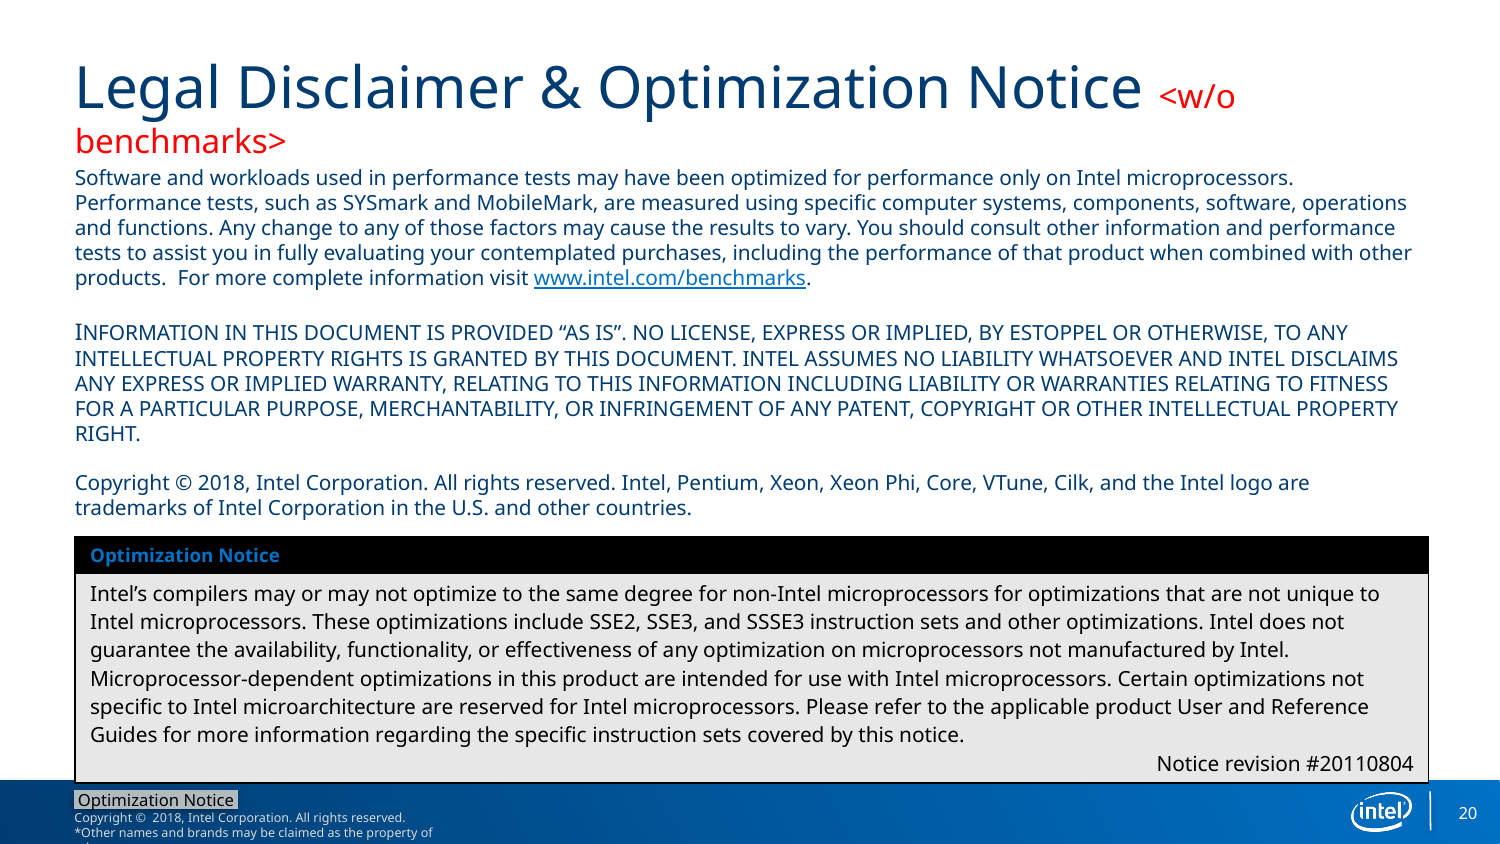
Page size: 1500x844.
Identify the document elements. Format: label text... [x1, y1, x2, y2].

table_cell Intel’s compilers may or may not optimize to the same degree for non-Intel microprocessors for optimizations that are not unique to Intel microprocessors. These optimizations include SSE2, SSE3, and SSSE3 instruction sets and other optimizations. Intel does not guarantee the availability, functionality, or effectiveness of any optimization on microprocessors not manufactured by Intel. Microprocessor-dependent optimizations in this product are intended for use with Intel microprocessors. Certain optimizations not specific to Intel microarchitecture are reserved for Intel microprocessors. Please refer to the applicable product User and Reference Guides for more information regarding the specific instruction sets covered by this notice. Notice revision #20110804 [76, 574, 1428, 782]
table_header Optimization Notice [76, 538, 1428, 573]
list Software and workloads used in performance tests may have been optimized for performance only on Intel microprocessors. Performance tests, such as SYSmark and MobileMark, are measured using specific computer systems, components, software, operations and functions. Any change to any of those factors may cause the results to vary. You should consult other information and performance tests to assist you in fully evaluating your contemplated purchases, including the performance of that product when combined with other products. For more complete information visit www.intel.com/benchmarks. INFORMATION IN THIS DOCUMENT IS PROVIDED “AS IS”. NO LICENSE, EXPRESS OR IMPLIED, BY ESTOPPEL OR OTHERWISE, TO ANY INTELLECTUAL PROPERTY RIGHTS IS GRANTED BY THIS DOCUMENT. INTEL ASSUMES NO LIABILITY WHATSOEVER AND INTEL DISCLAIMS ANY EXPRESS OR IMPLIED WARRANTY, RELATING TO THIS INFORMATION INCLUDING LIABILITY OR WARRANTIES RELATING TO FITNESS FOR A PARTICULAR PURPOSE, MERCHANTABILITY, OR INFRINGEMENT OF ANY PATENT, COPYRIGHT OR OTHER INTELLECTUAL PROPERTY RIGHT. Copyright © 2018, Intel Corporation. All rights reserved. Intel, Pentium, Xeon, Xeon Phi, Core, VTune, Cilk, and the Intel logo are trademarks of Intel Corporation in the U.S. and other countries. [74, 164, 1425, 537]
title Legal Disclaimer & Optimization Notice <w/o benchmarks> [74, 50, 1425, 164]
text_box 20 [1127, 791, 1478, 837]
